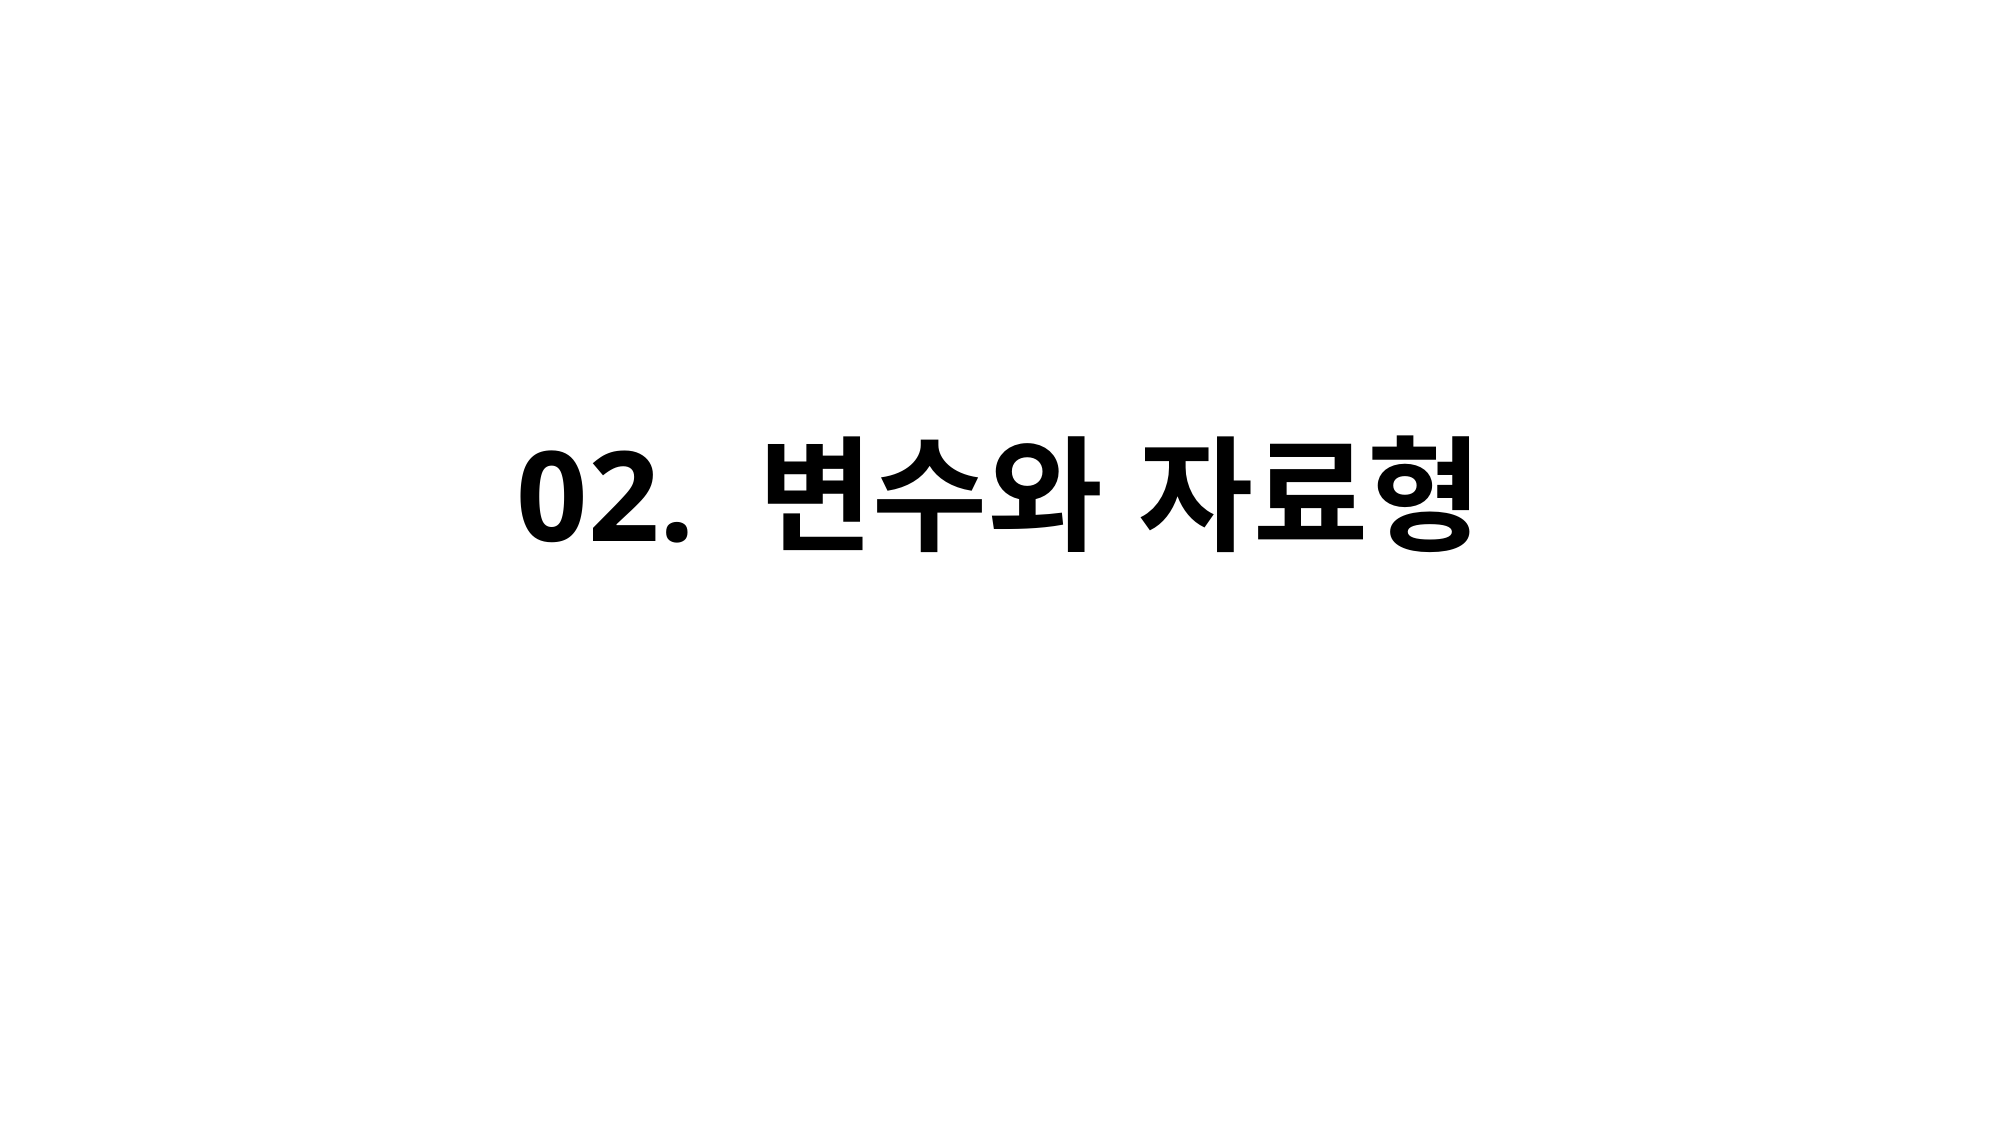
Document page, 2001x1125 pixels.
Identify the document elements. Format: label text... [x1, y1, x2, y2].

title 02. 변수와 자료형 [249, 184, 1750, 576]
